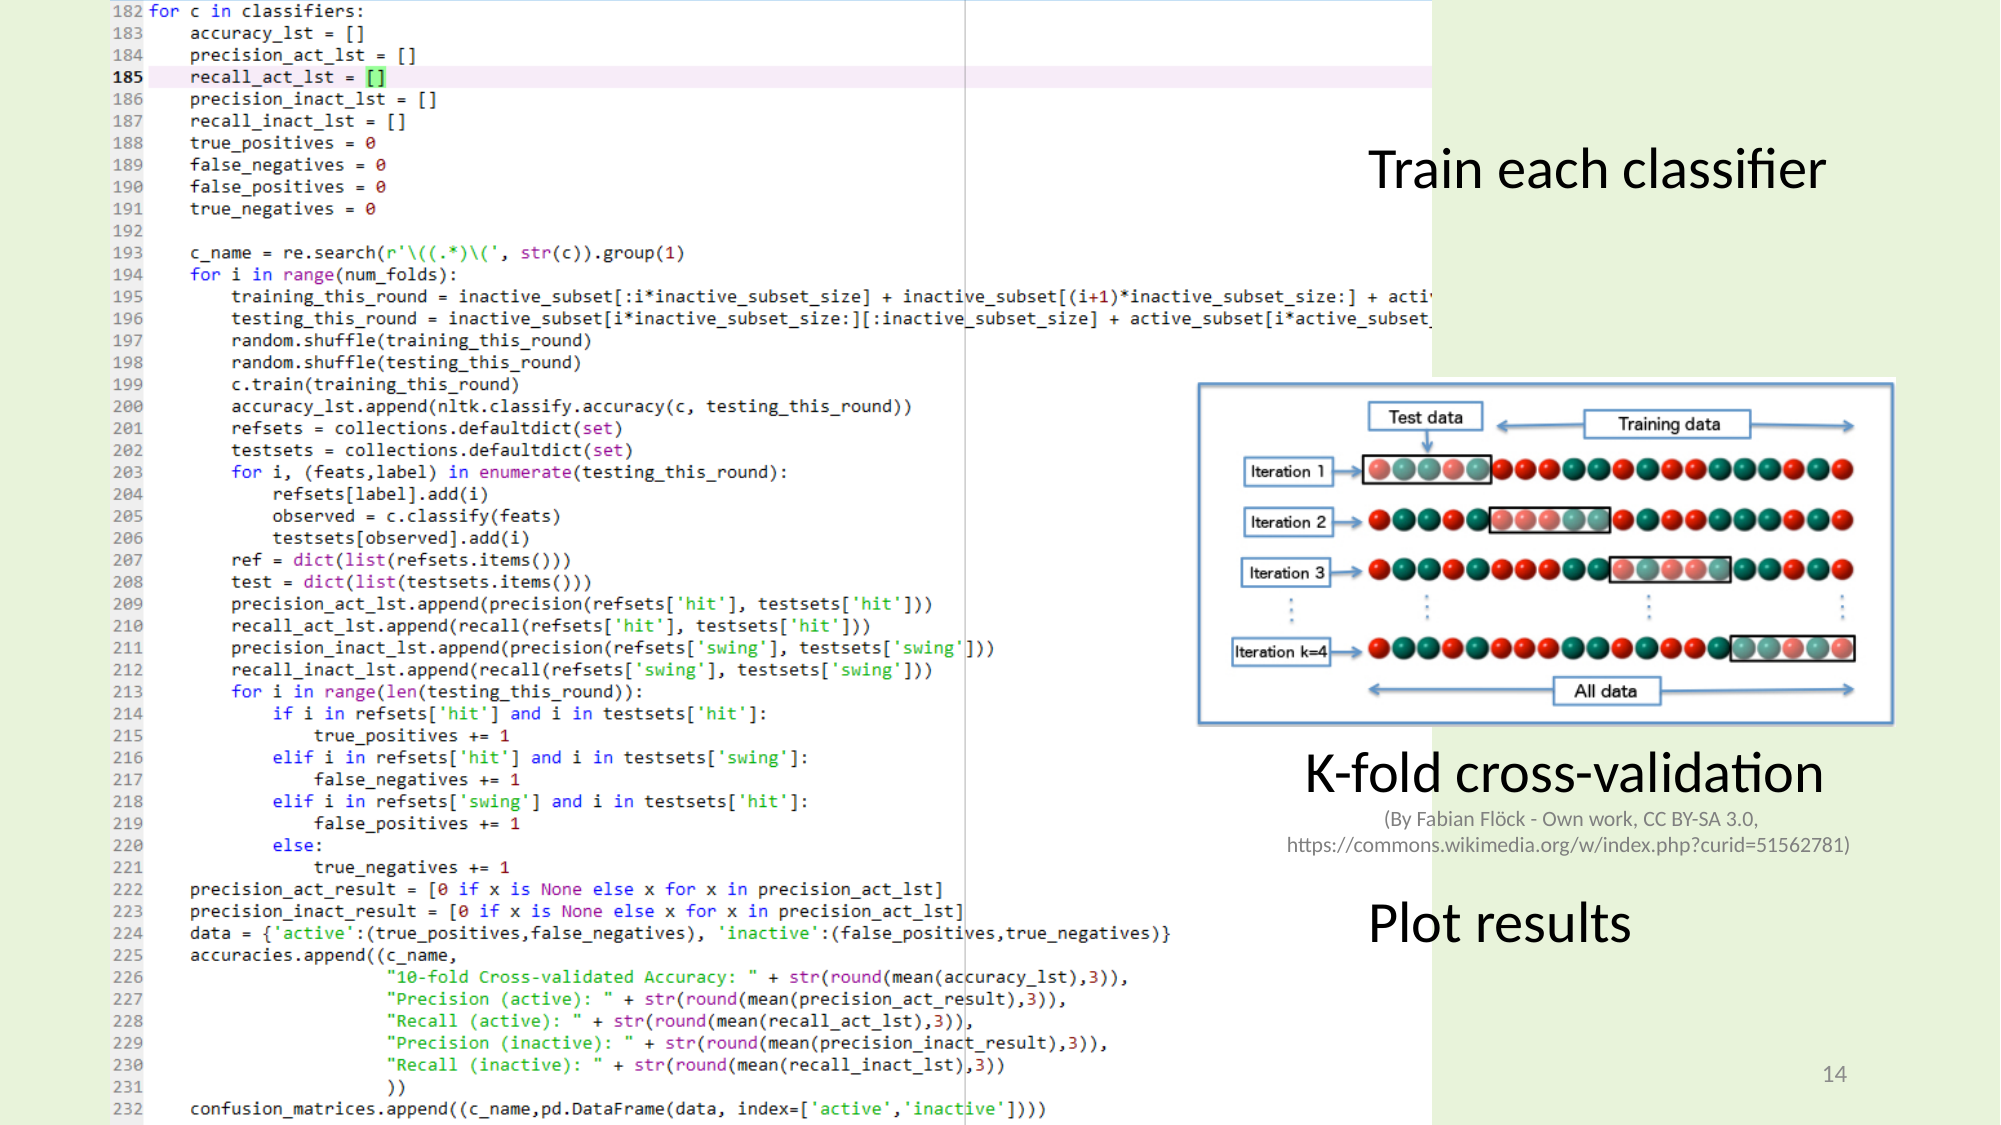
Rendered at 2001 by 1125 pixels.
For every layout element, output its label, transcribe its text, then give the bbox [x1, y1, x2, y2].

list Train each classifier Plot results [1432, 130, 1896, 246]
picture [110, 0, 1896, 1125]
slide_number 14 [1432, 1042, 1863, 1103]
text_box K-fold cross-validation (By Fabian Flöck - Own work, CC BY-SA 3.0, https://commons.wikimedia.org/w/index.php?curid=51562781) [1432, 727, 1896, 865]
